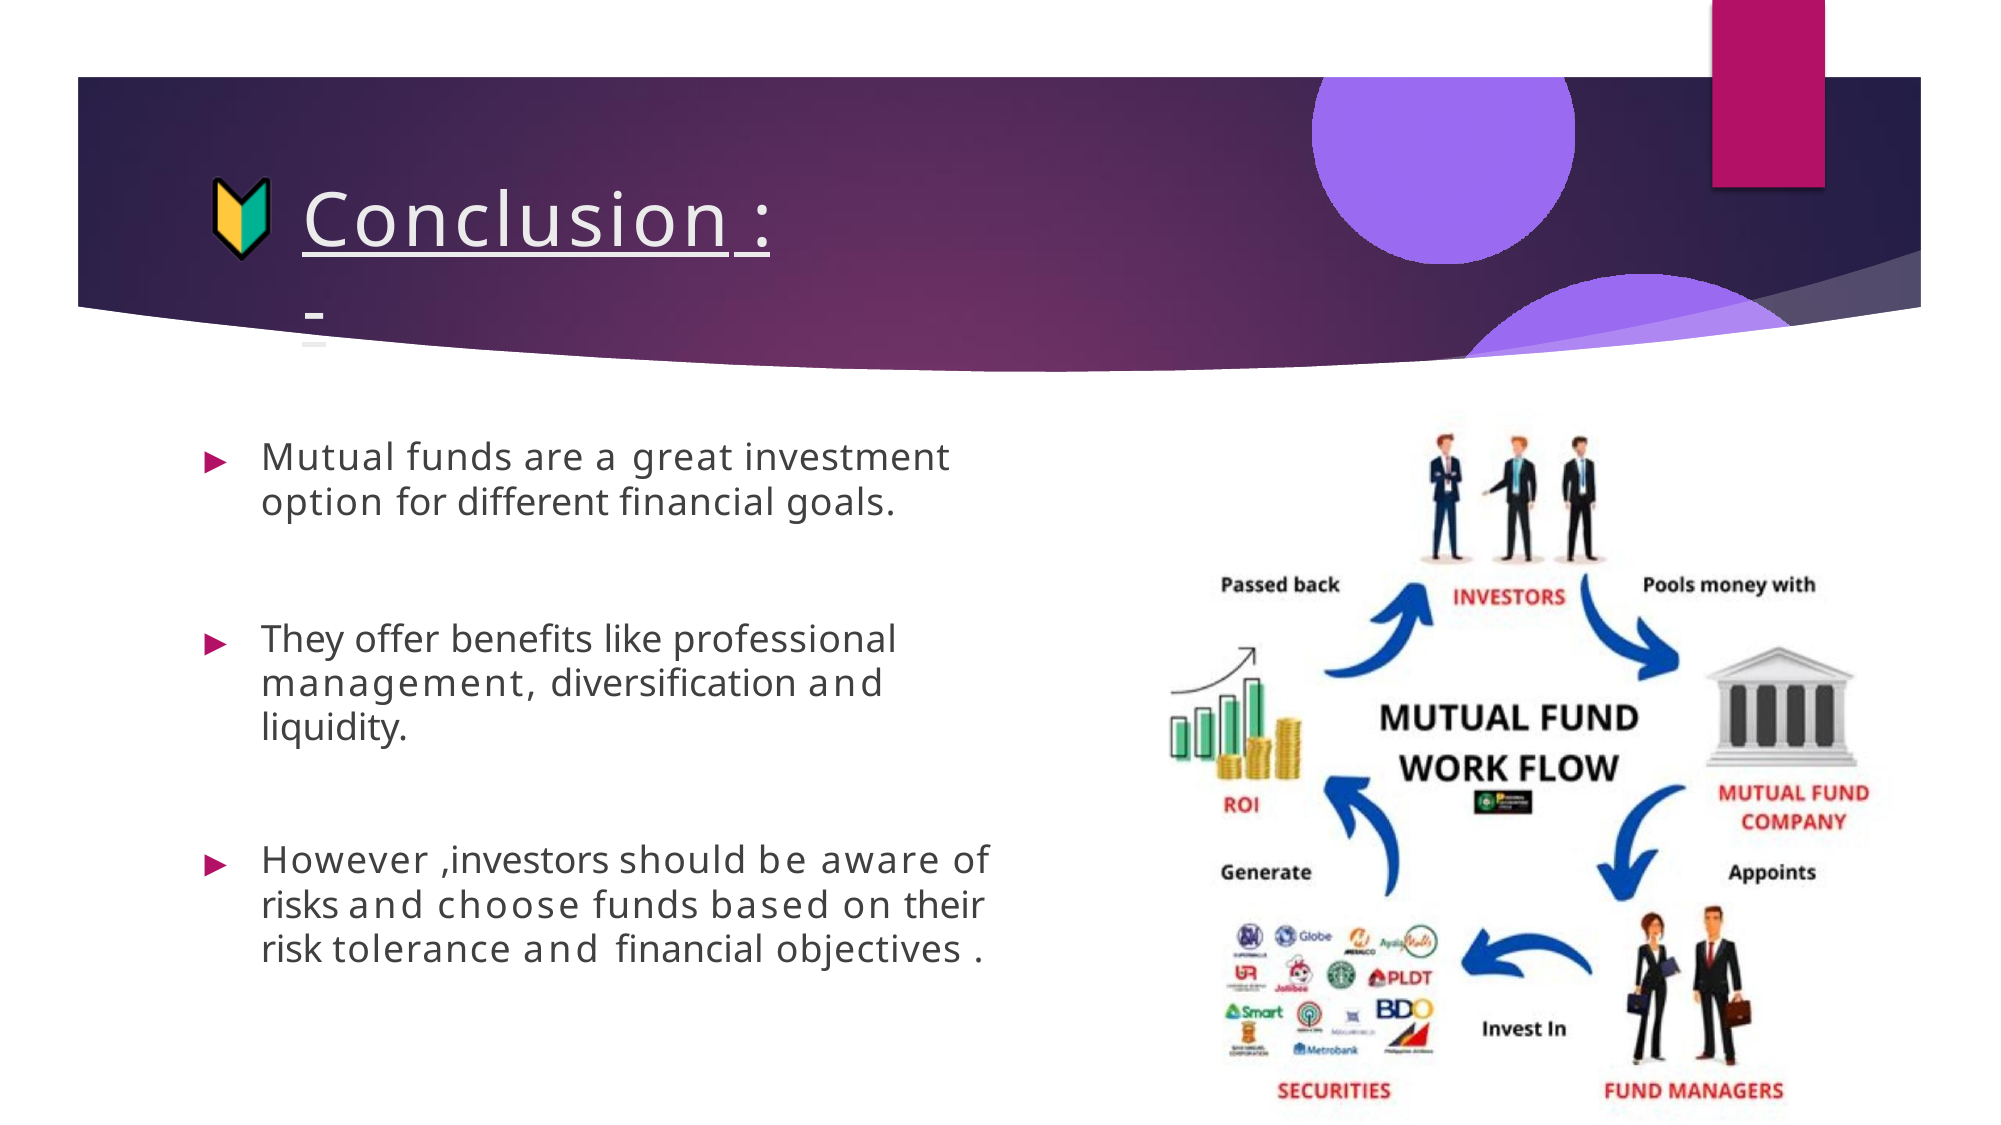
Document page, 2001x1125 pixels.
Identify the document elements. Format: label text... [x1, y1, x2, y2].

picture [1115, 399, 1912, 1125]
list ▶ Mutual funds are a great investment option for different financial goals. ▶ They offer benefits like professional management, diversification and liquidity. ▶ However ,investors should be aware of risks and choose funds based on their risk tolerance and financial objectives . [202, 431, 1051, 1072]
title Conclusion :- [300, 169, 776, 360]
picture [79, 0, 1920, 371]
